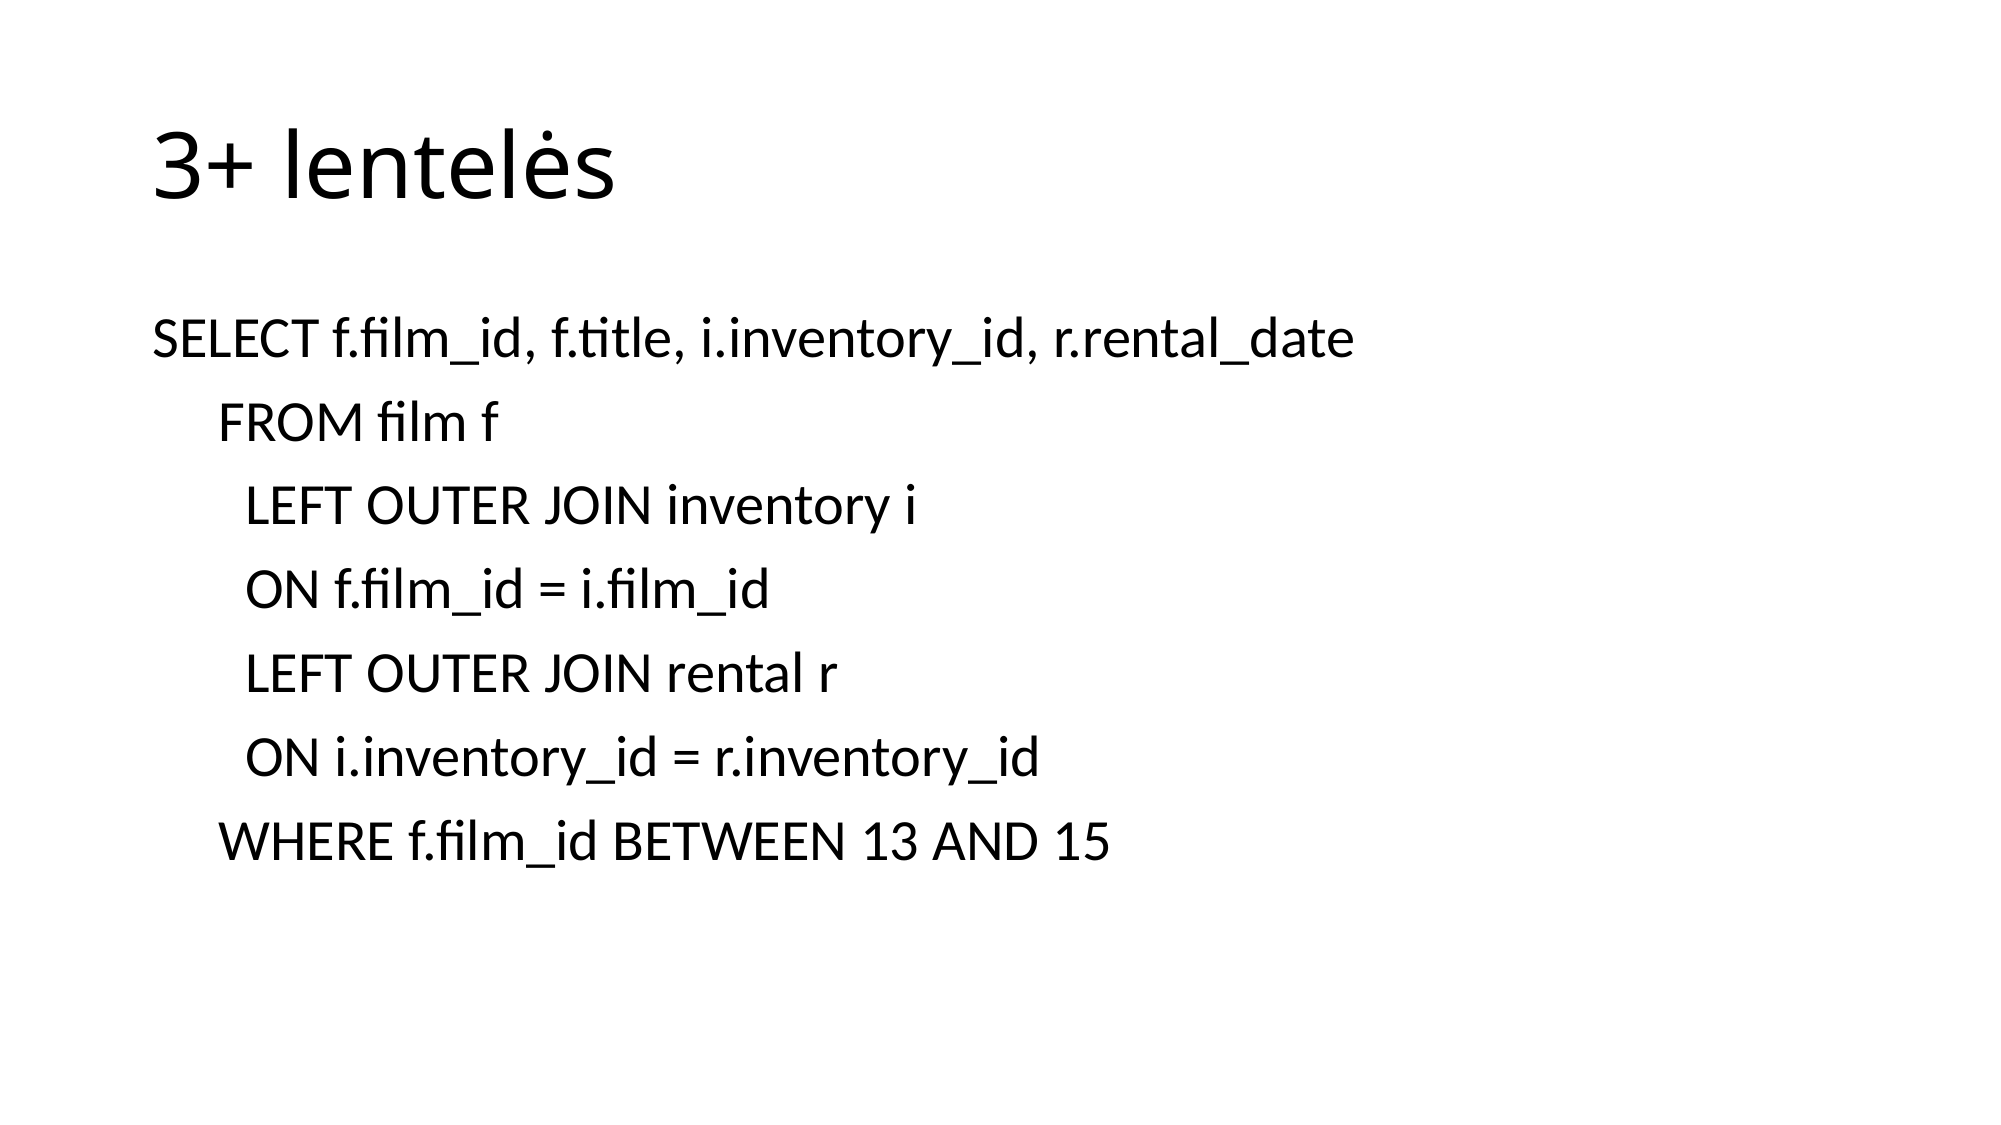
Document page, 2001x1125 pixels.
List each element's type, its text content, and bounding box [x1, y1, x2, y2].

list SELECT f.film_id, f.title, i.inventory_id, r.rental_date FROM film f LEFT OUTER JOIN inventory i ON f.film_id = i.film_id LEFT OUTER JOIN rental r ON i.inventory_id = r.inventory_id WHERE f.film_id BETWEEN 13 AND 15 [137, 299, 1863, 1014]
title 3+ lentelės [137, 59, 1863, 278]
